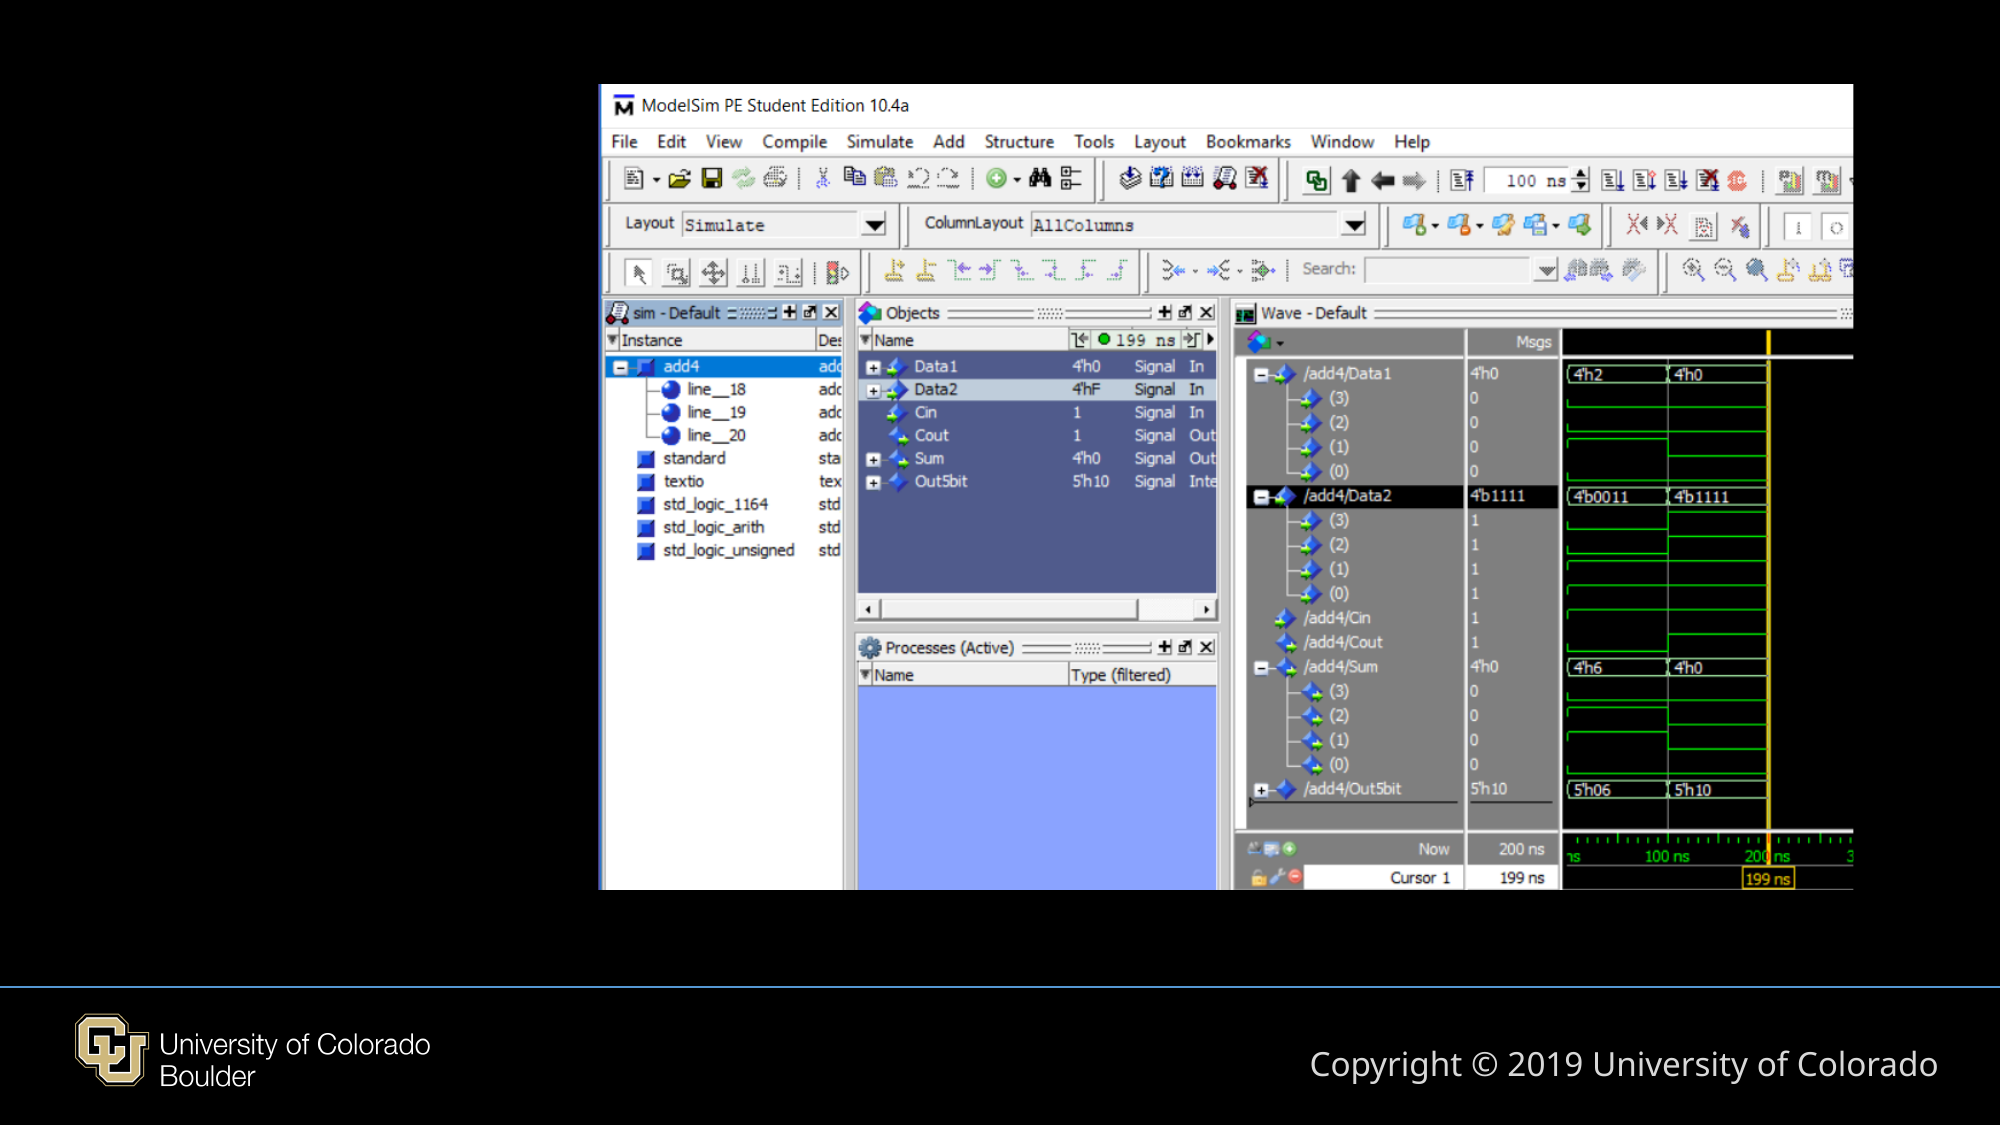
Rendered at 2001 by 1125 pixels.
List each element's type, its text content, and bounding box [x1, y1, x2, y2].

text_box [1294, 1010, 2000, 1118]
text_box Using ModelSim [137, 59, 1863, 196]
picture [597, 84, 1854, 890]
picture [62, 1007, 458, 1105]
